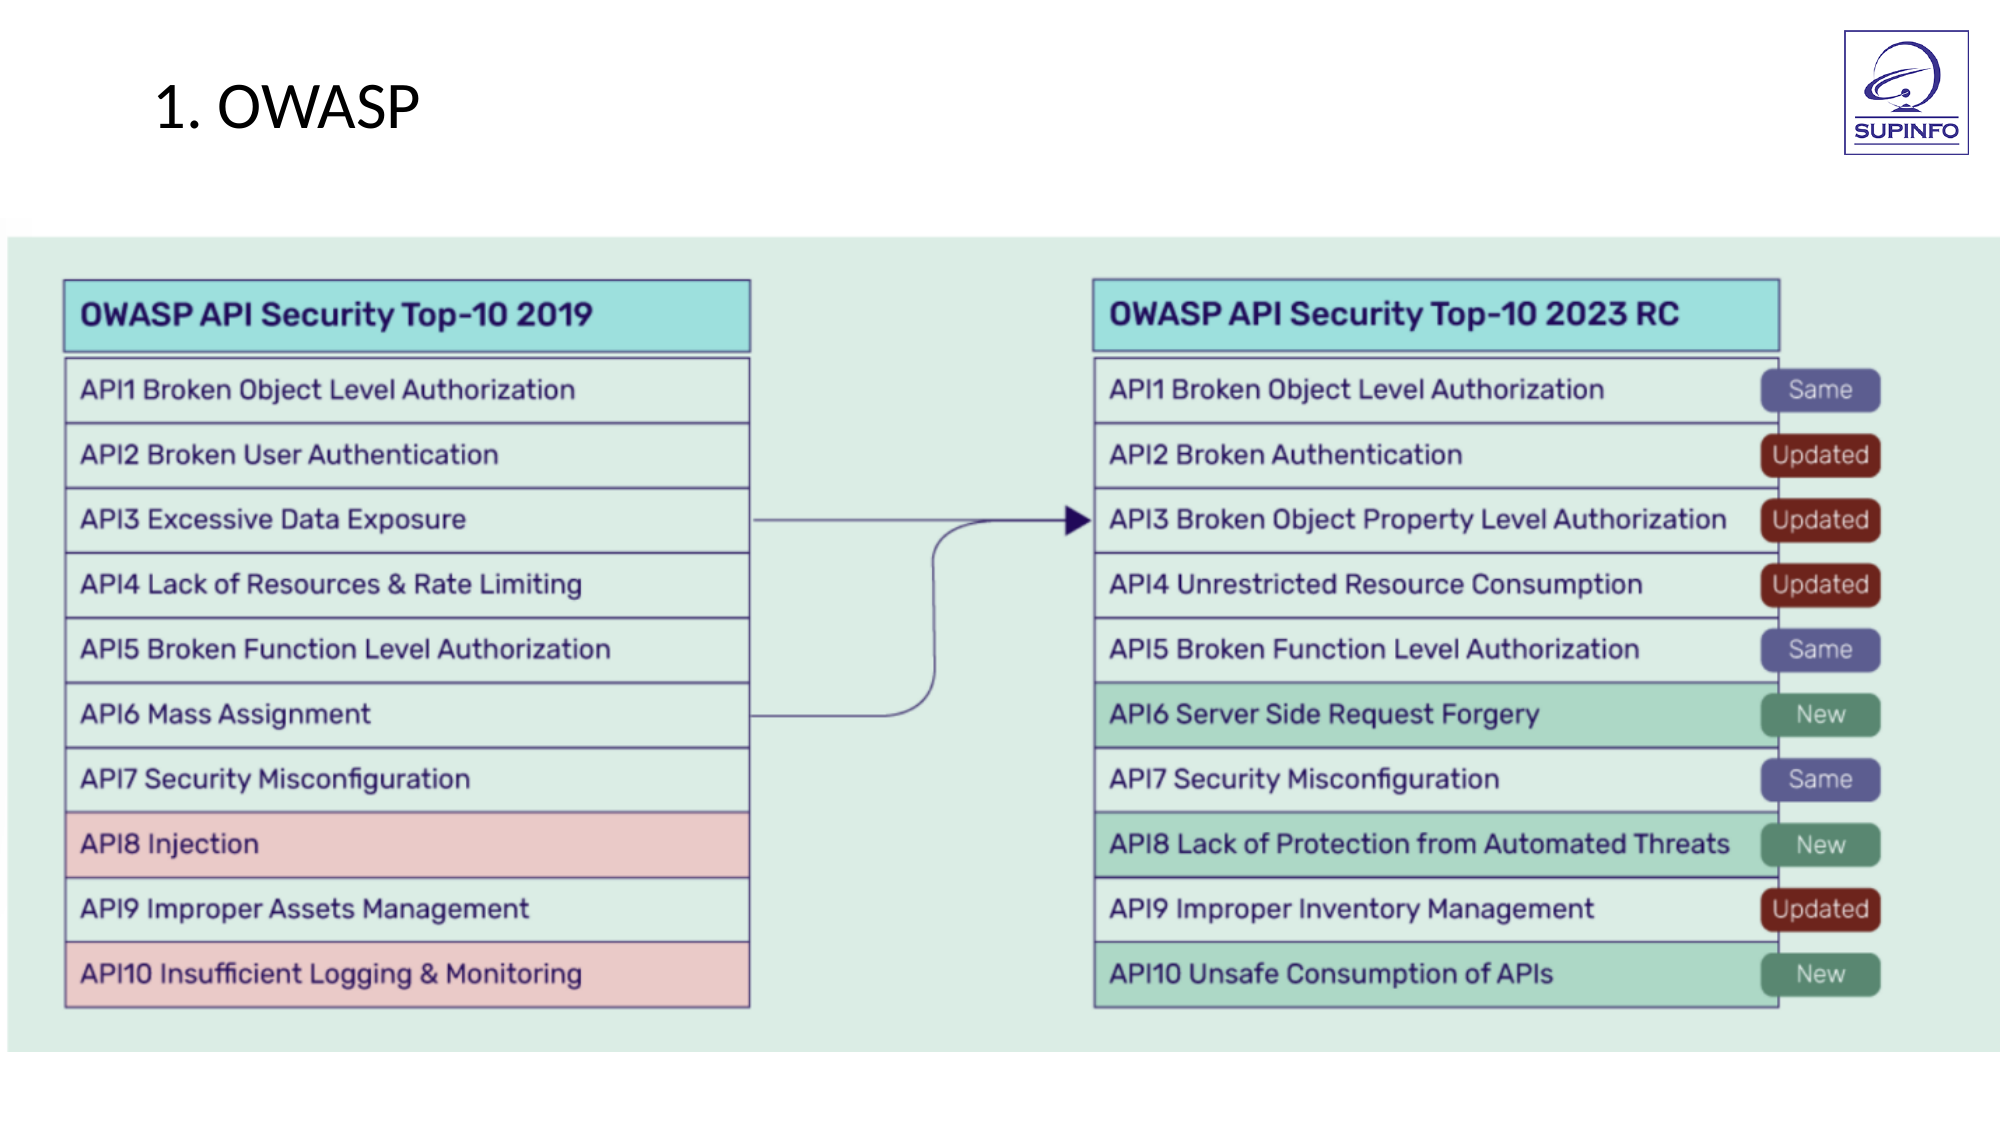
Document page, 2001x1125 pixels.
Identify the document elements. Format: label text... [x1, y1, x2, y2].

picture [0, 218, 2000, 1053]
picture [1844, 30, 1969, 155]
list 1. OWASP [137, 63, 1862, 157]
